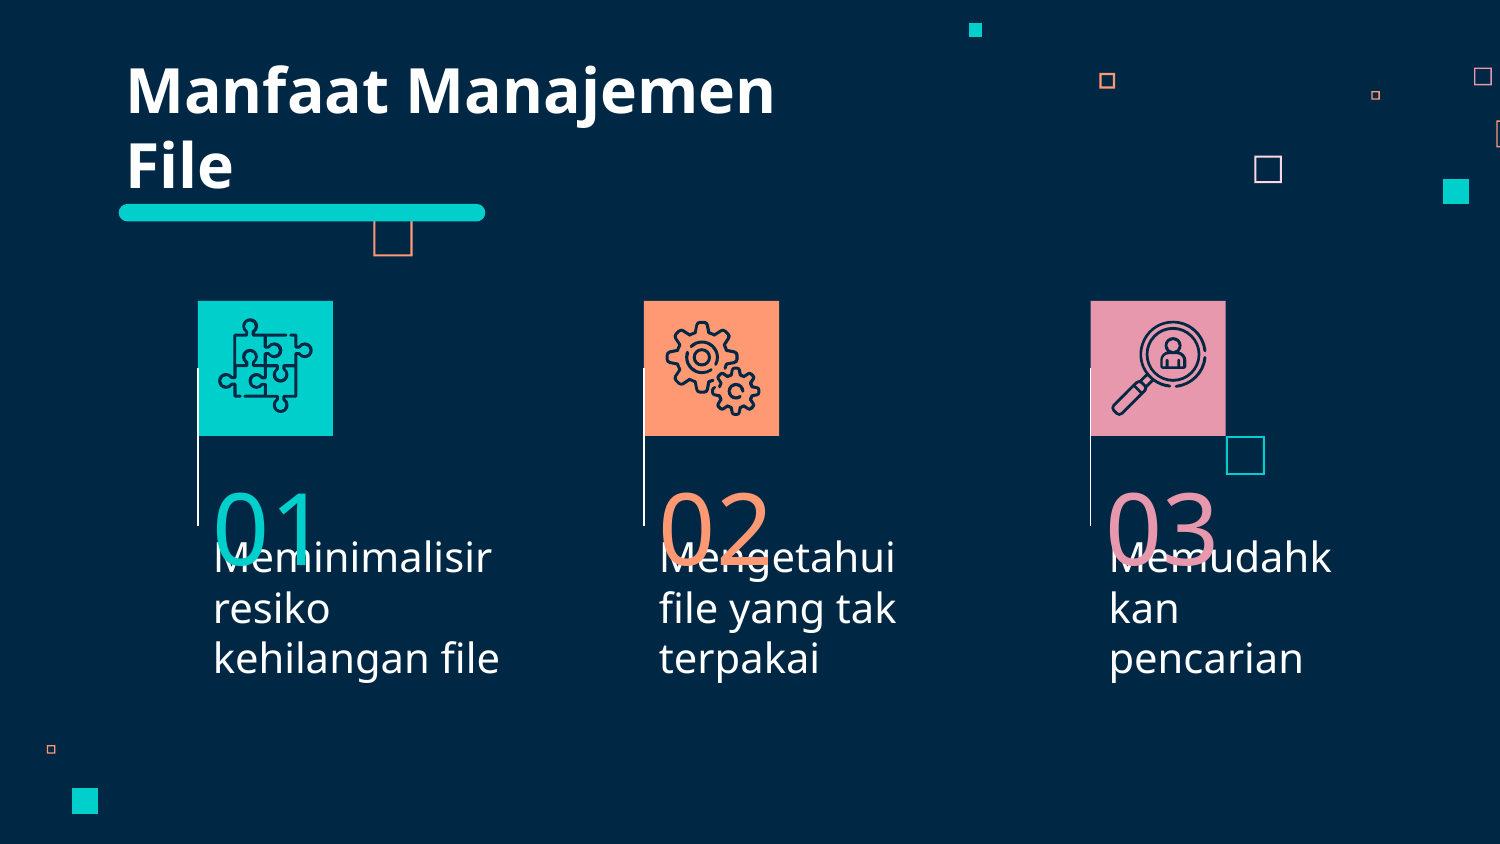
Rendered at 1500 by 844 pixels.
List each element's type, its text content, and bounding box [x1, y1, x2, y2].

text_box [218, 318, 313, 413]
text_box [197, 300, 333, 436]
title 01 [197, 478, 486, 574]
title Mengetahui file yang tak terpakai [643, 601, 960, 697]
text_box [1225, 436, 1265, 475]
title Manfaat Manajemen File [110, 121, 861, 216]
title Memudahkkan pencarian [1093, 601, 1358, 697]
title 03 [1090, 478, 1379, 574]
text_box [118, 203, 486, 222]
text_box [373, 222, 413, 257]
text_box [1110, 320, 1207, 417]
title Meminimalisir resiko kehilangan file [197, 601, 551, 697]
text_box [665, 320, 761, 417]
title 02 [643, 478, 932, 574]
text_box [643, 300, 780, 436]
text_box [1090, 300, 1226, 436]
